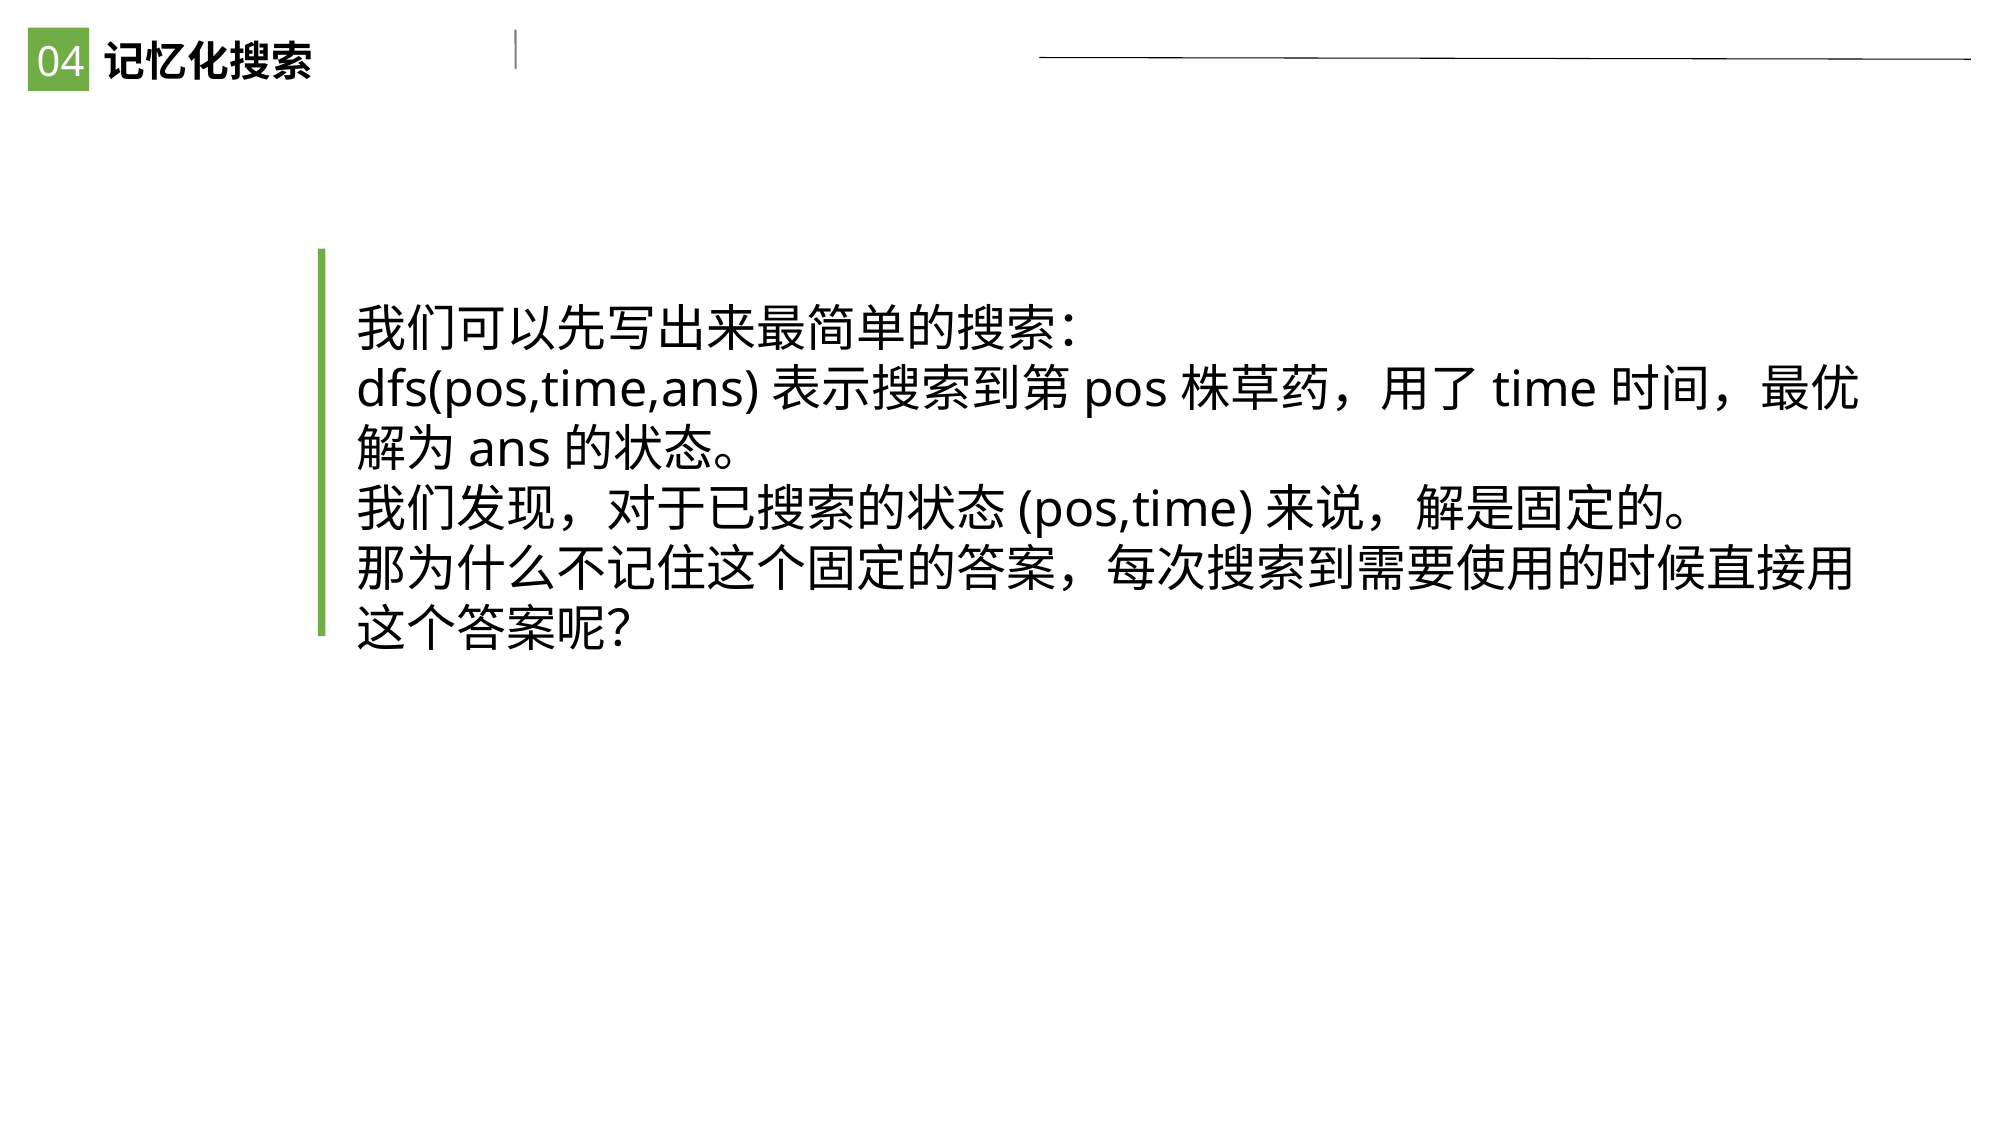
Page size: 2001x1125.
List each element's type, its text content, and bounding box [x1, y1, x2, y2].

text_box 记忆化搜索 [132, 26, 396, 92]
text_box 04 [0, 26, 132, 92]
text_box [317, 248, 326, 637]
text_box 我们可以先写出来最简单的搜索： dfs(pos,time,ans)表示搜索到第pos株草药，用了time时间，最优解为ans的状态。 我们发现，对于已搜索的状态(pos,time)来说，解是固定的。 那为什么不记住这个固定的答案，每次搜索到需要使用的时候直接用这个答案呢？ [341, 289, 1899, 665]
